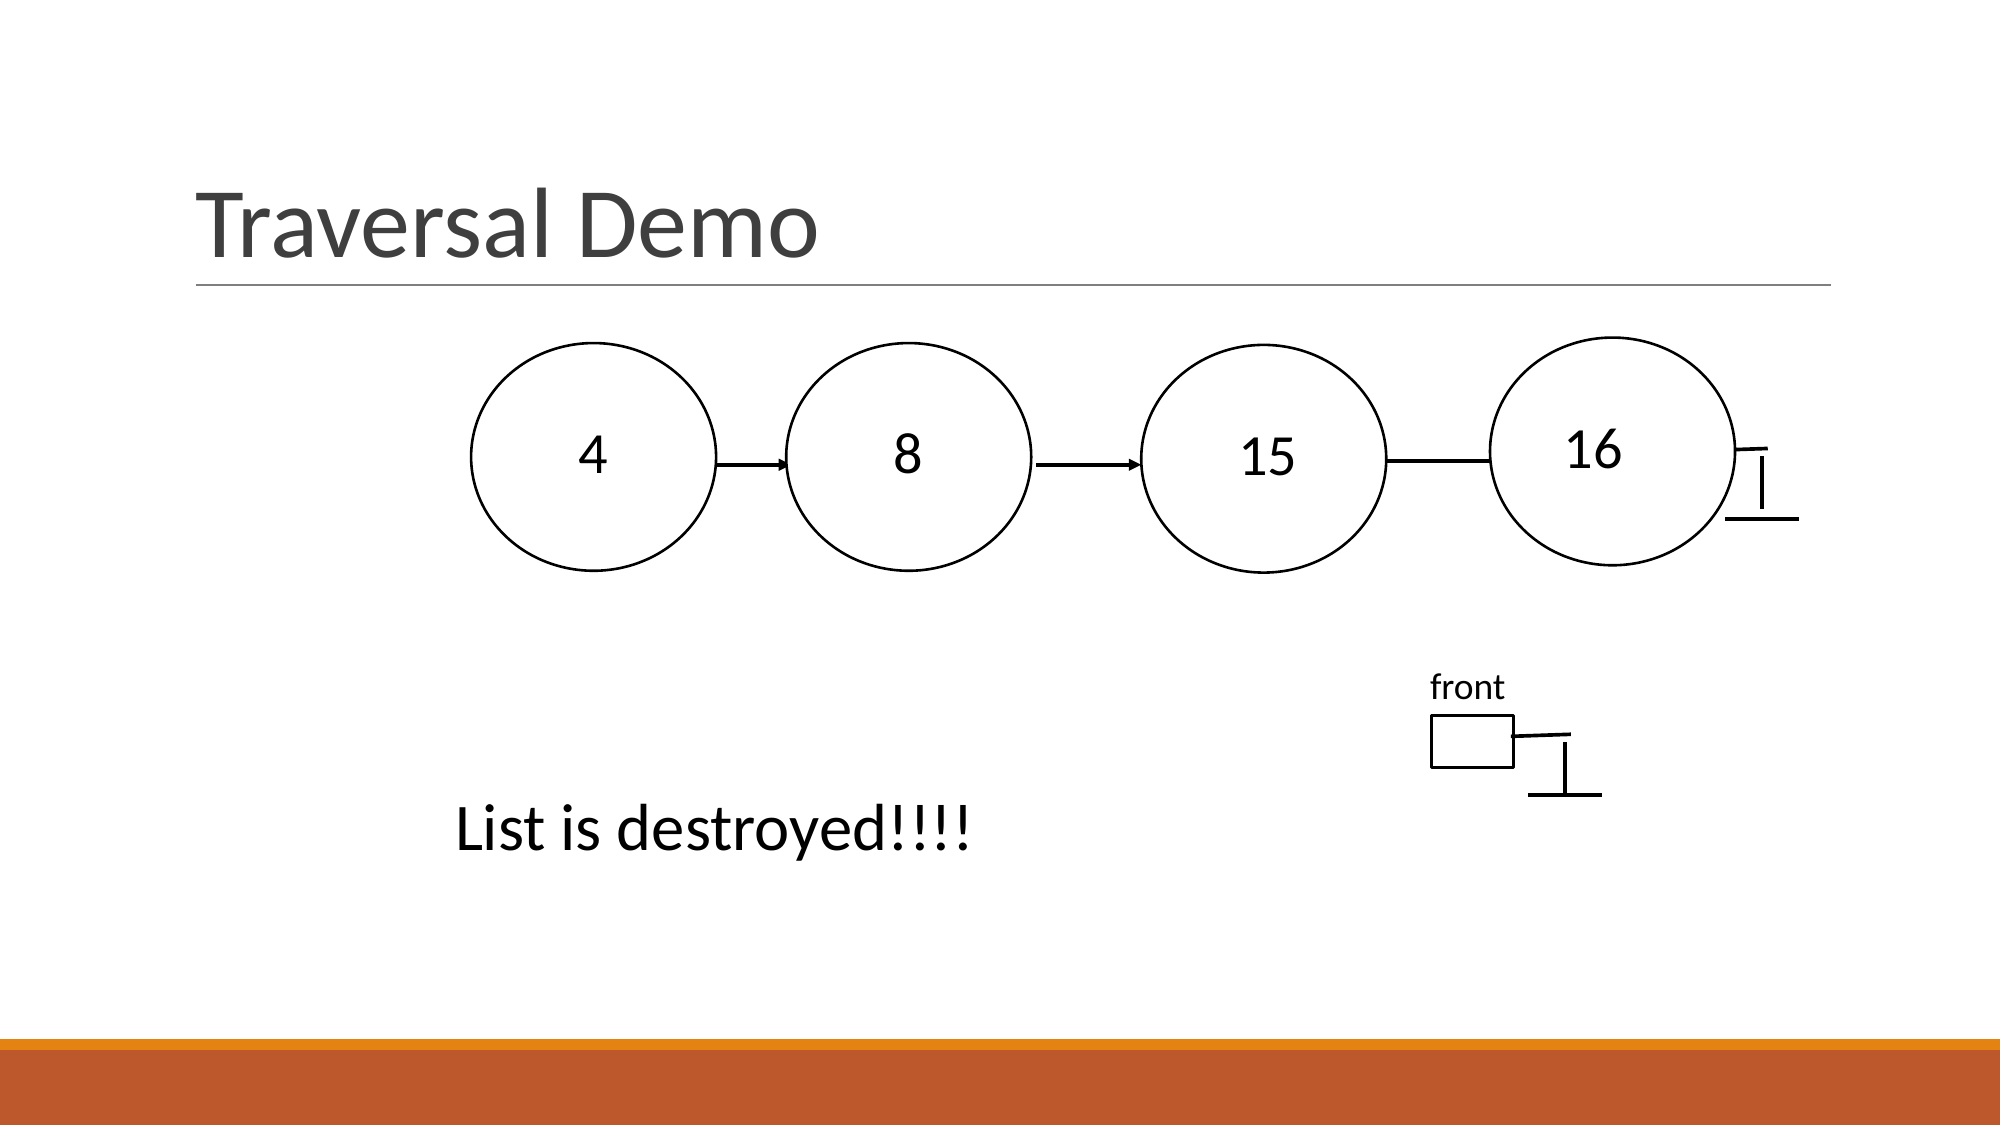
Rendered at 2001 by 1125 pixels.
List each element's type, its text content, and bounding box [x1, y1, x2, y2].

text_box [785, 342, 1032, 571]
text_box [1431, 715, 1514, 768]
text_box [1489, 337, 1736, 566]
list [1353, 634, 2000, 763]
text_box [1510, 733, 1572, 737]
text_box List is destroyed!!!! [440, 776, 1490, 872]
text_box front [1414, 654, 1565, 715]
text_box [1140, 344, 1387, 573]
title Traversal Demo [180, 47, 1830, 285]
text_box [470, 342, 717, 571]
